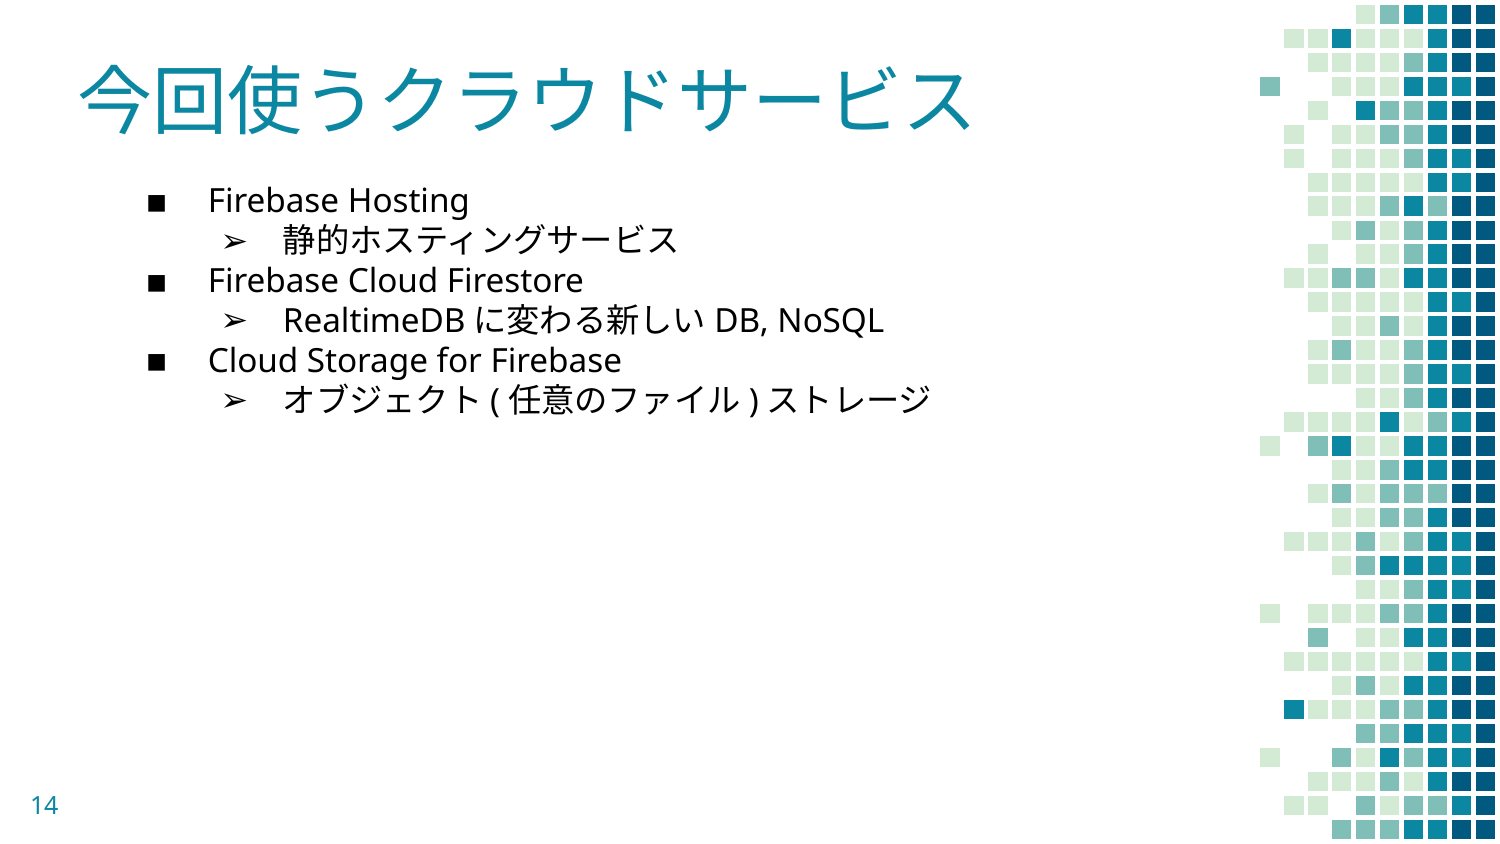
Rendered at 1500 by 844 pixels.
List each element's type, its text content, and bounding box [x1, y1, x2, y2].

title 今回使うクラウドサービス [62, 18, 1476, 159]
slide_number 14 [15, 774, 105, 839]
subtitle Firebase Hosting 静的ホスティングサービス Firebase Cloud Firestore RealtimeDBに変わる新しいDB, NoSQL Cloud Storage for Firebase オブジェクト(任意のファイル)ストレージ [117, 111, 1414, 775]
